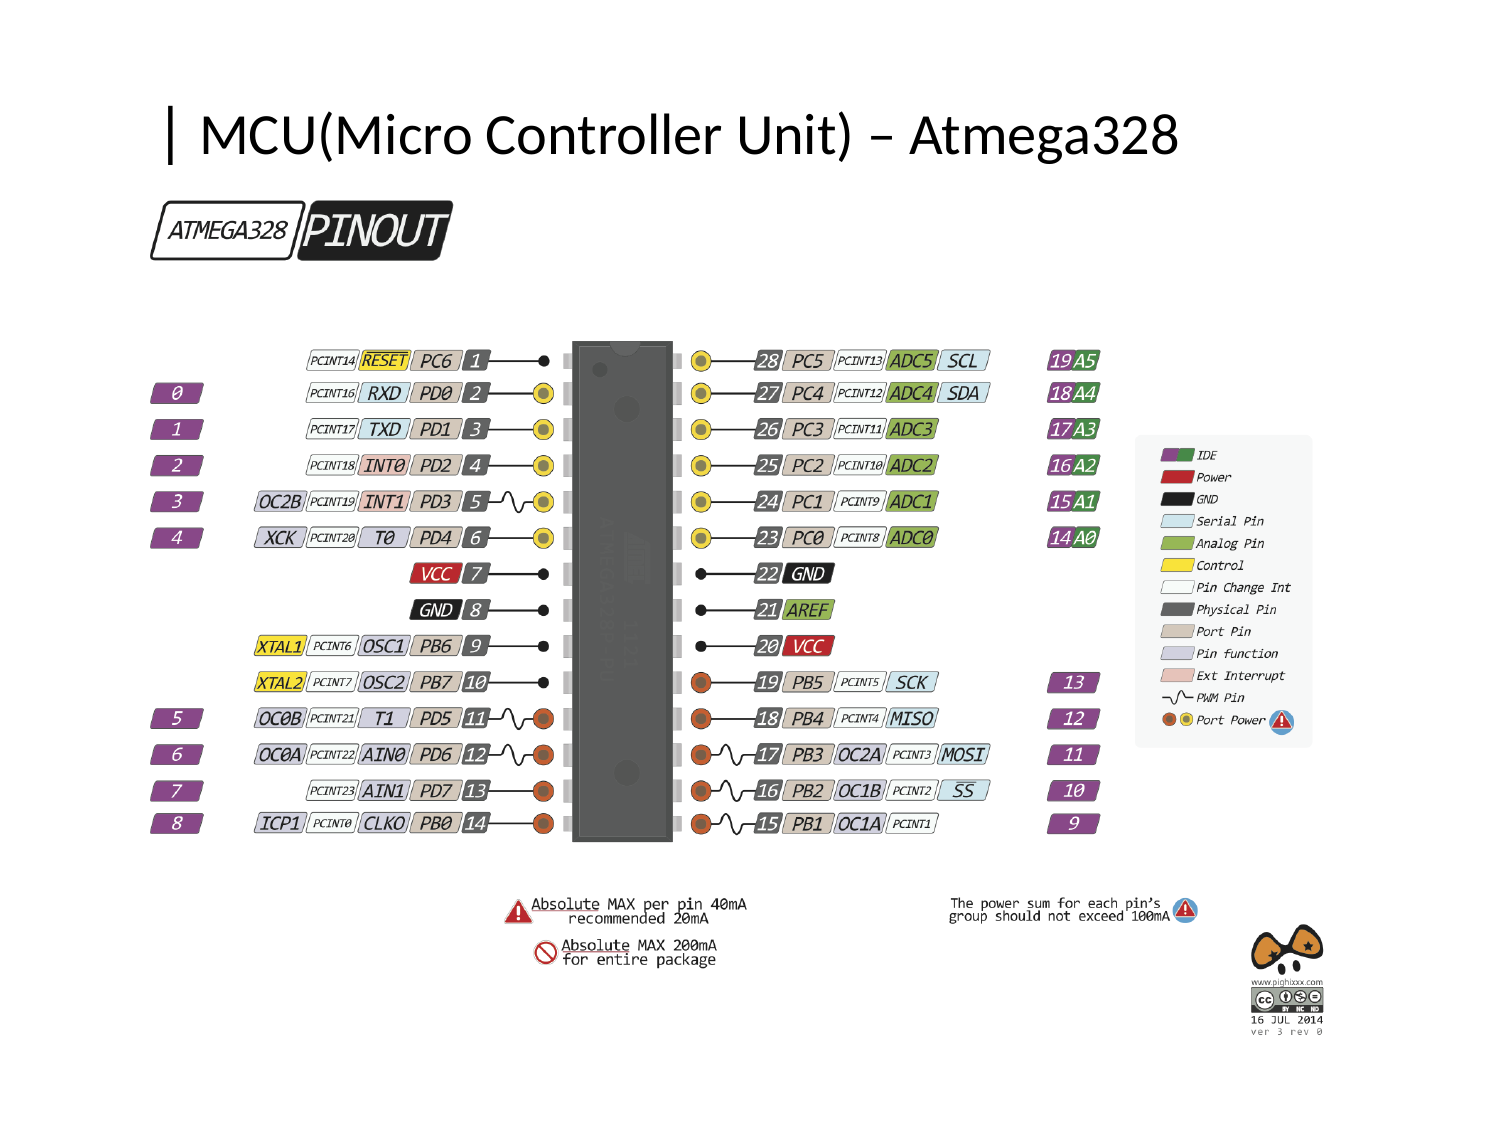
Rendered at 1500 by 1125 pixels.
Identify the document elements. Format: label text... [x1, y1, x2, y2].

picture [116, 176, 1362, 1058]
text_box | MCU(Micro Controller Unit) – Atmega328 [140, 80, 1338, 176]
